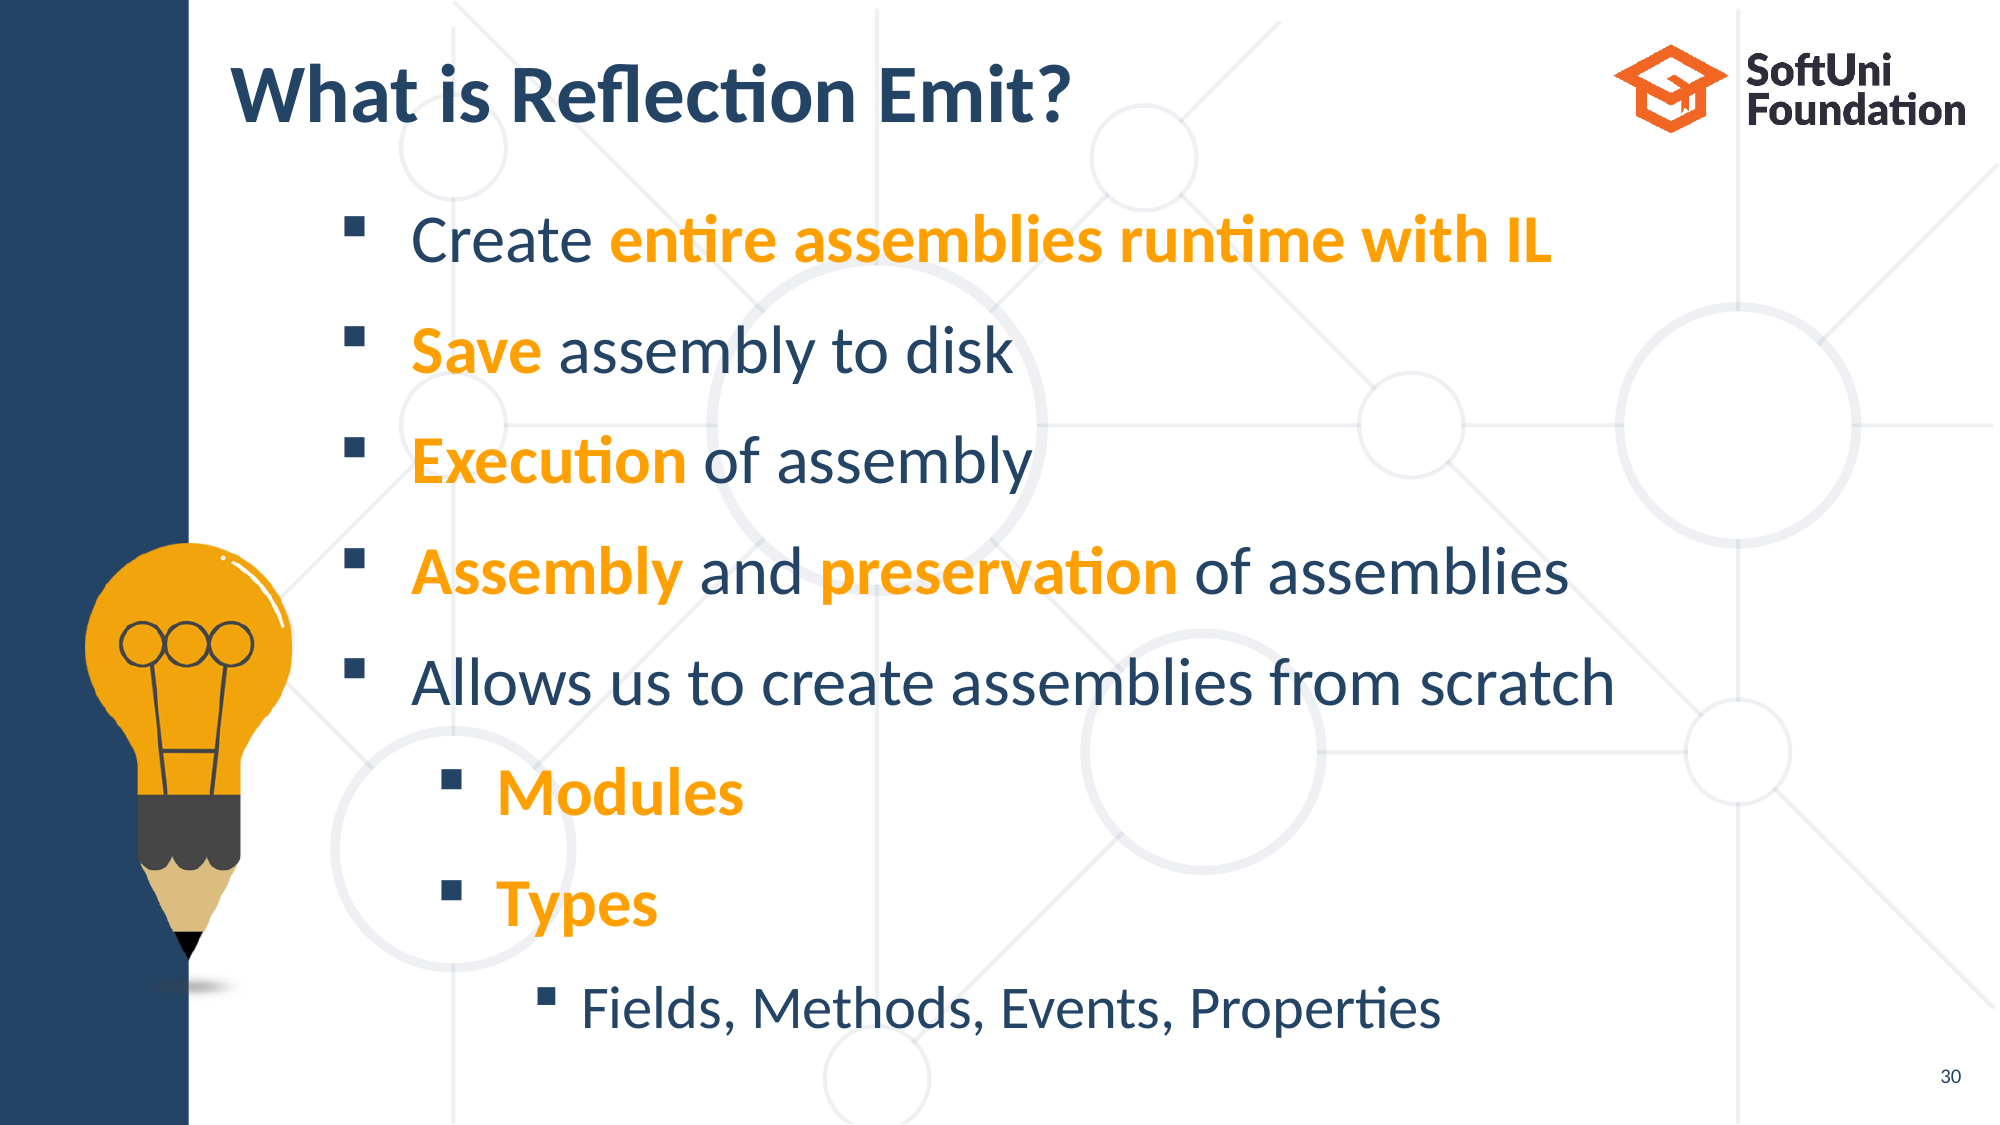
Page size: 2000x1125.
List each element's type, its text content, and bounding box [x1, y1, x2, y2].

title What is Reflection Emit? [212, 16, 1591, 162]
picture [85, 543, 292, 1003]
slide_number 30 [1896, 1049, 1968, 1101]
list Create entire assemblies runtime with IL Save assembly to disk Execution of assembly Assembly and preservation of assemblies Allows us to create assemblies from scratch Modules Types Fields, Methods, Events, Properties [321, 183, 1968, 1050]
picture [1613, 44, 1965, 133]
